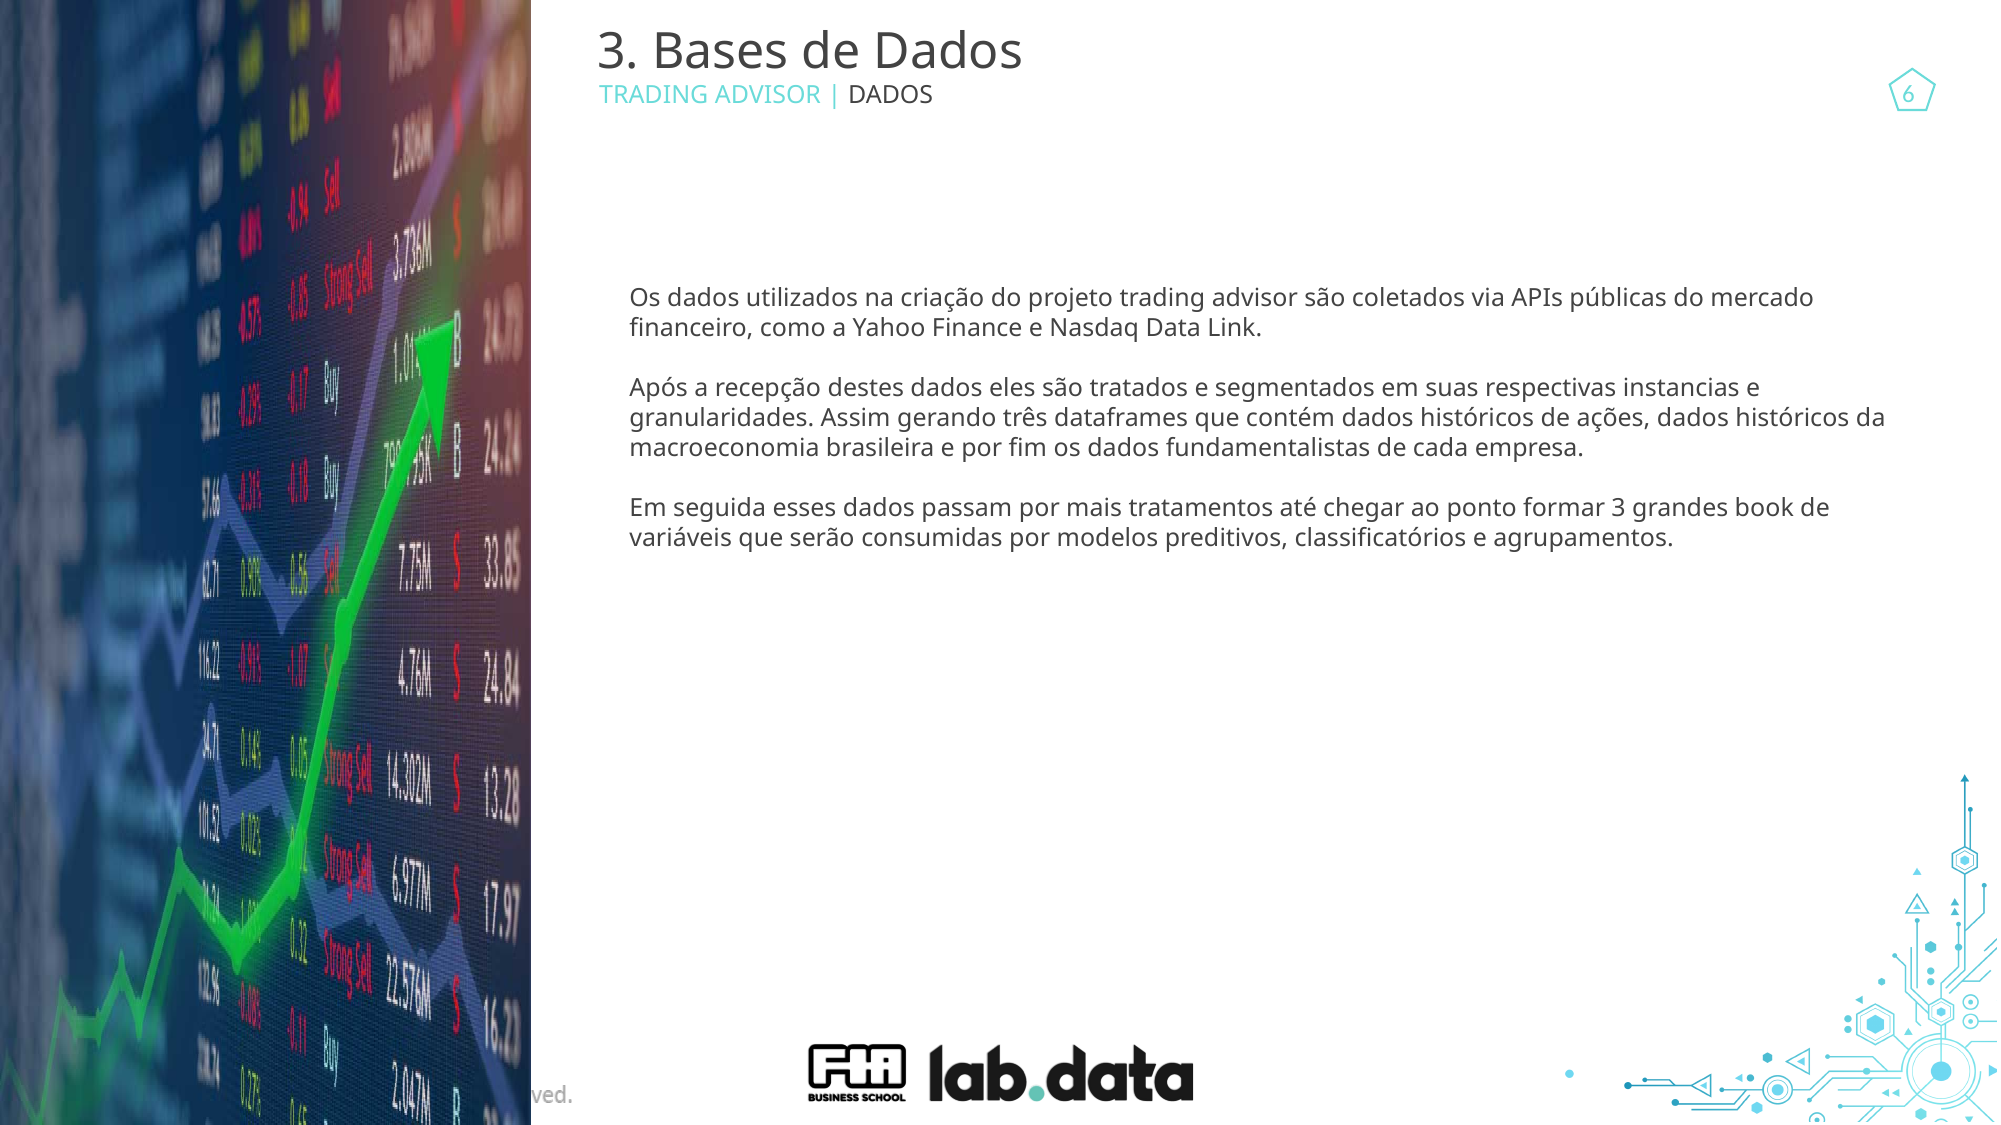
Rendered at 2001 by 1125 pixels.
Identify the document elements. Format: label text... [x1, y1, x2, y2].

picture [798, 1039, 1202, 1104]
picture [0, 0, 676, 1125]
picture [1565, 774, 1997, 1122]
text_box Os dados utilizados na criação do projeto trading advisor são coletados via APIs públicas do mercado financeiro, como a Yahoo Finance e Nasdaq Data Link. Após a recepção destes dados eles são tratados e segmentados em suas respectivas instancias e granularidades. Assim gerando três dataframes que contém dados históricos de ações, dados históricos da macroeconomia brasileira e por fim os dados fundamentalistas de cada empresa. Em seguida esses dados passam por mais tratamentos até chegar ao ponto formar 3 grandes book de variáveis que serão consumidas por modelos preditivos, classificatórios e agrupamentos. [614, 274, 1908, 559]
text_box 3. Bases de Dados TRADING ADVISOR | DADOS [531, 5, 1617, 123]
